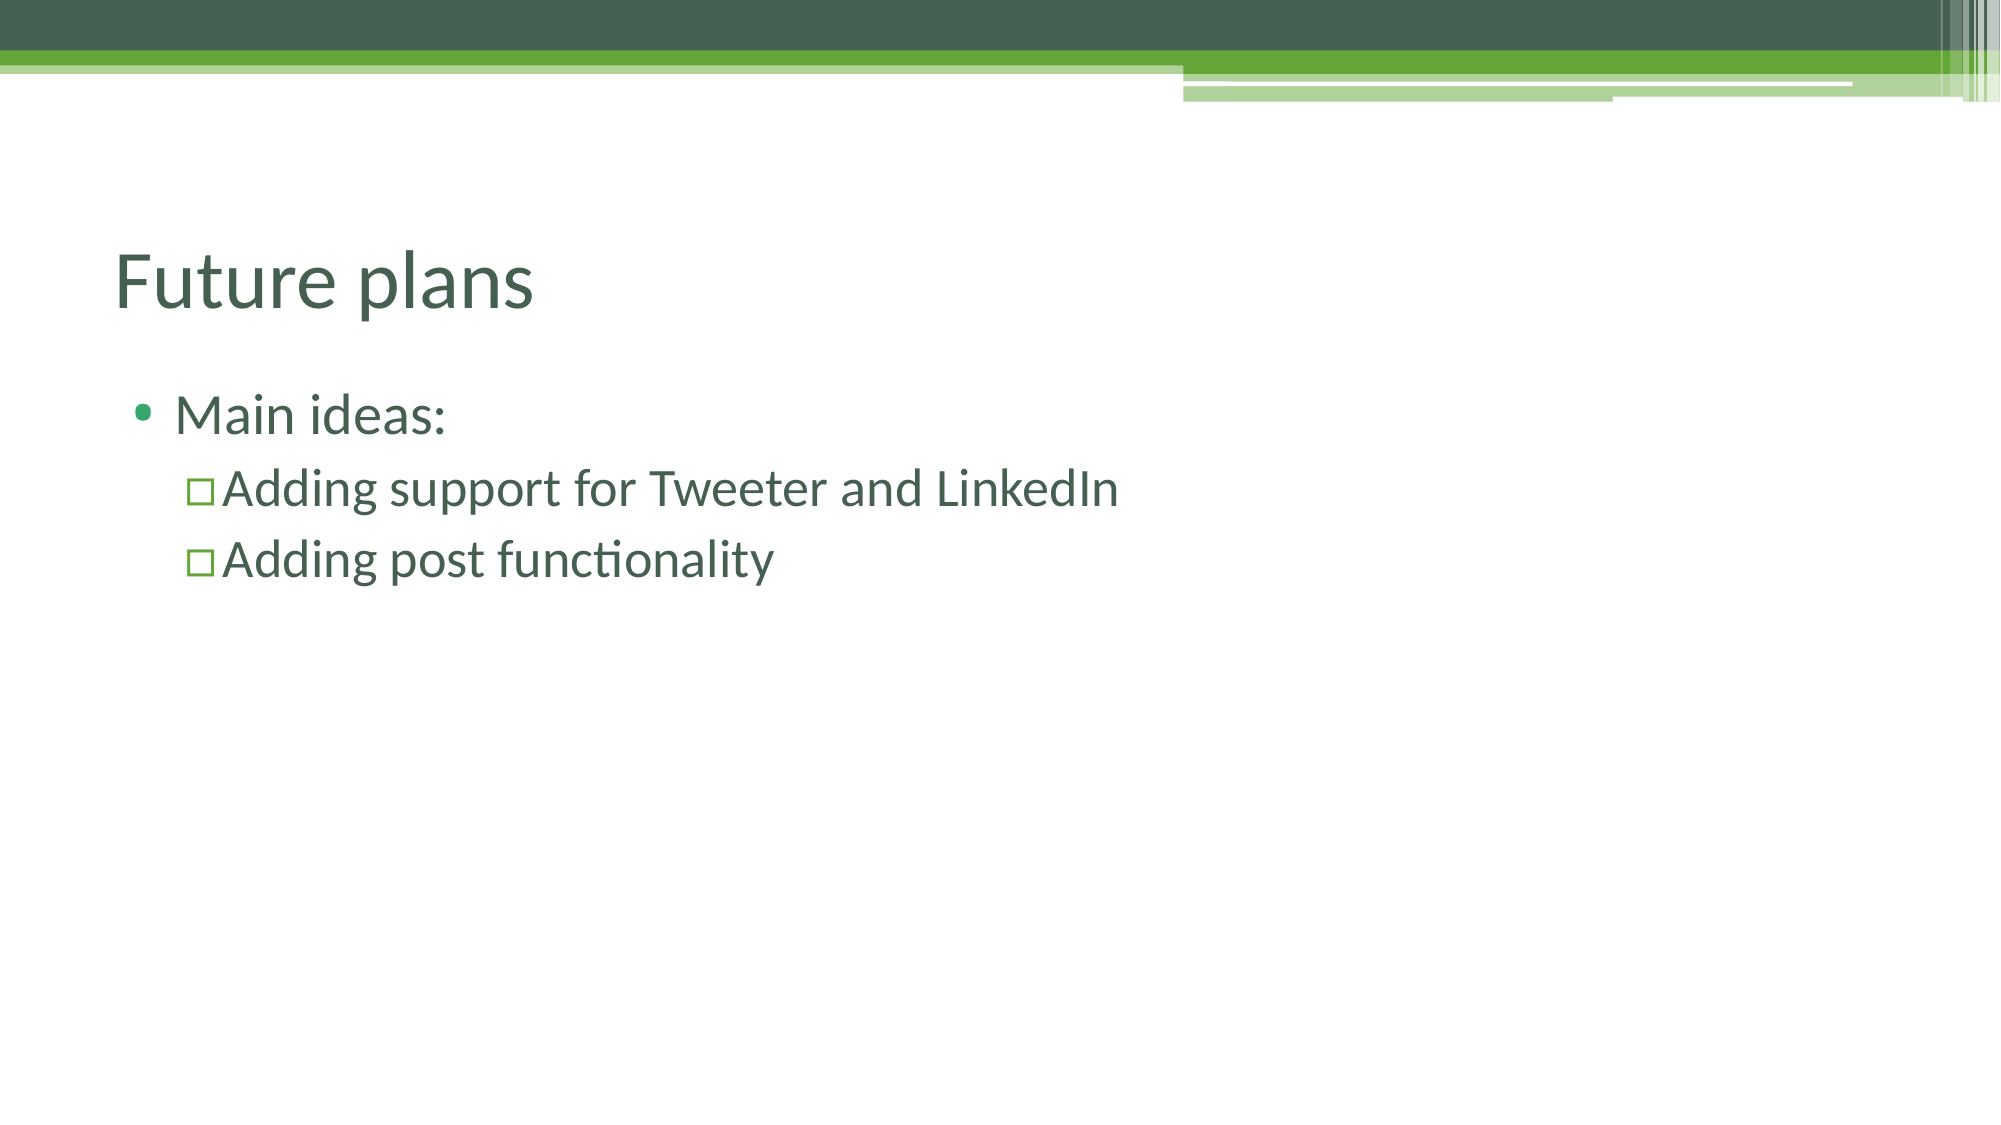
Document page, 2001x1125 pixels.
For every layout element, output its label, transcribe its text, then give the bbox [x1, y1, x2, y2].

list Main ideas: Adding support for Tweeter and LinkedIn Adding post functionality [99, 368, 1900, 1079]
title Future plans [99, 187, 1900, 363]
